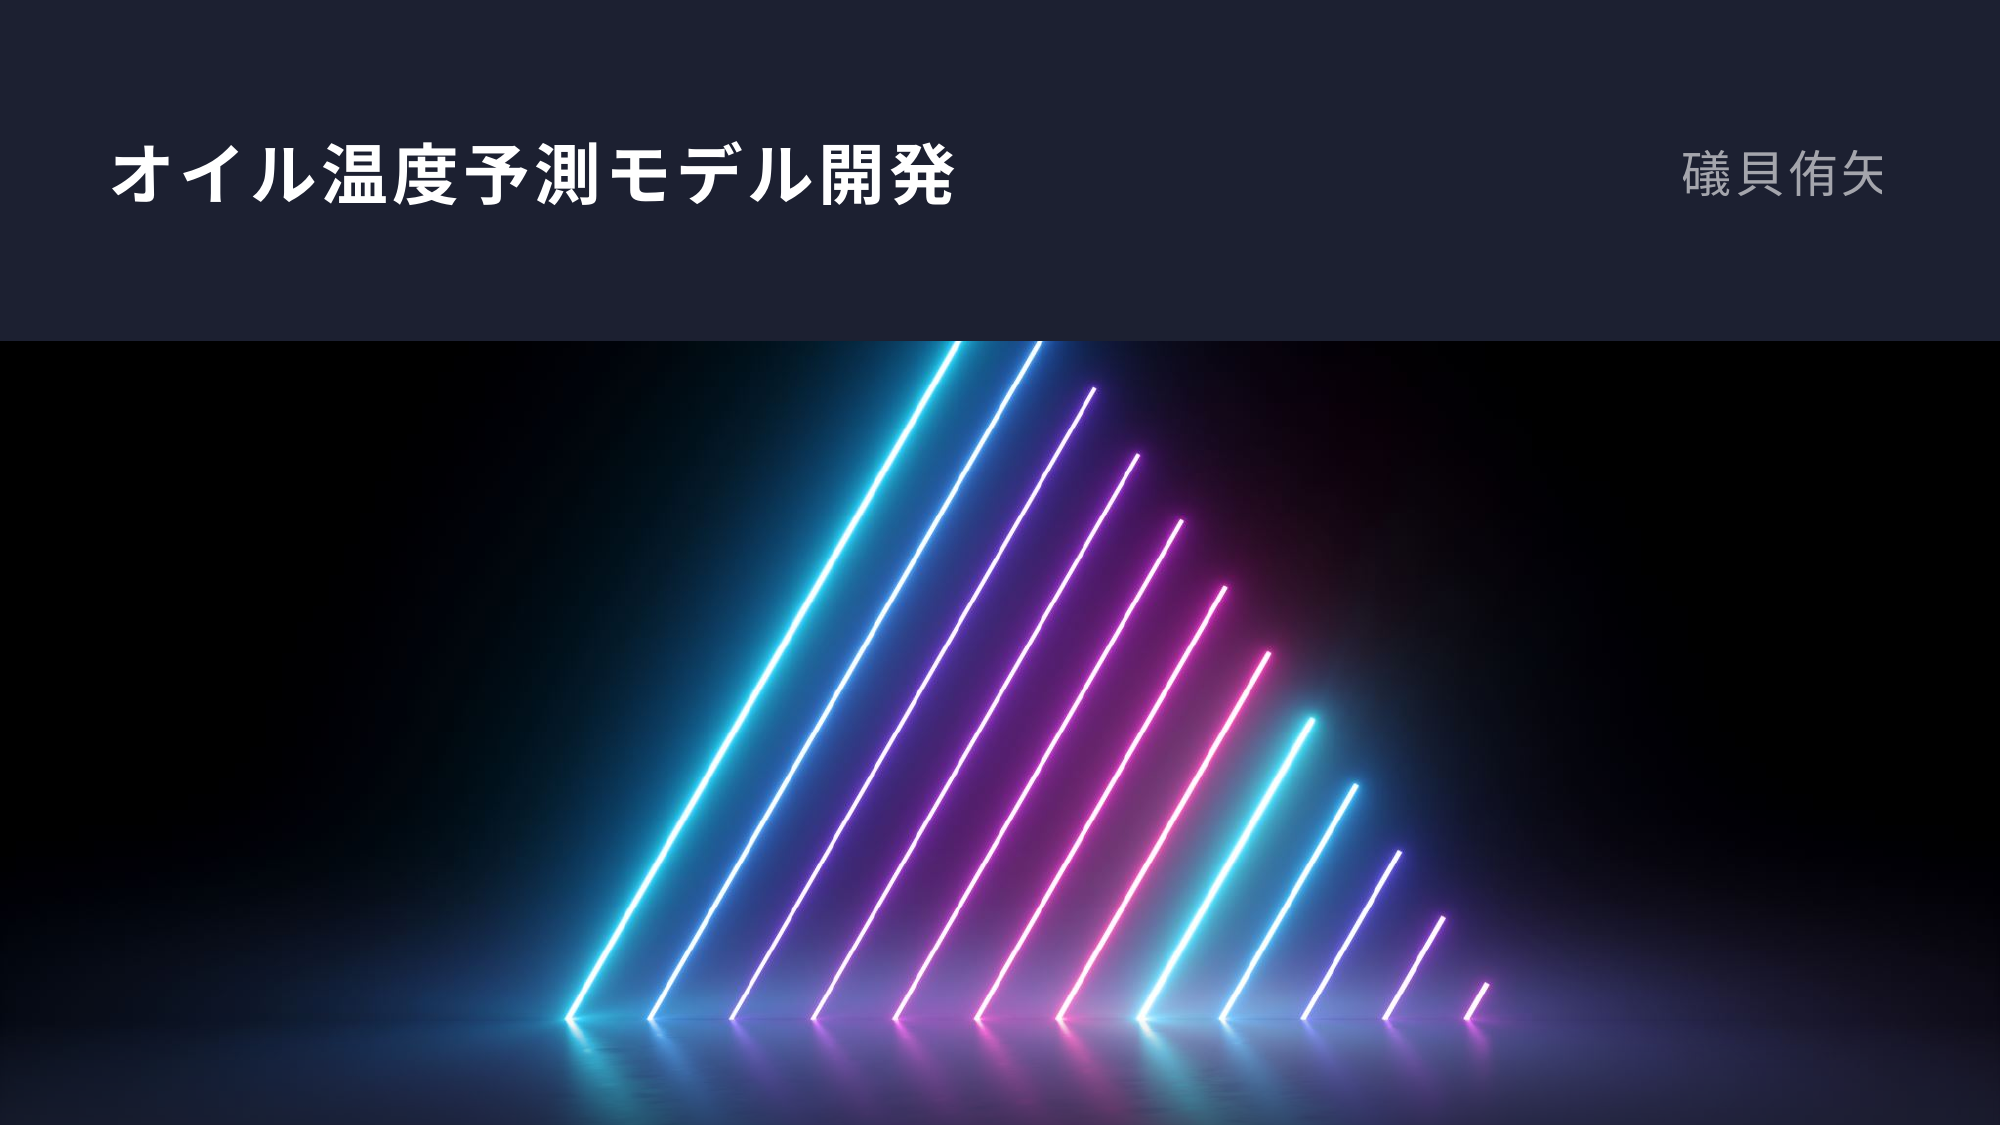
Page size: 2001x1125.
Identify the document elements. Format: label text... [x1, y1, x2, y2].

text_box [0, 0, 2000, 341]
subtitle 礒貝侑矢 [1171, 90, 1910, 252]
picture [0, 341, 2000, 1125]
title オイル温度予測モデル開発 [90, 90, 1136, 252]
